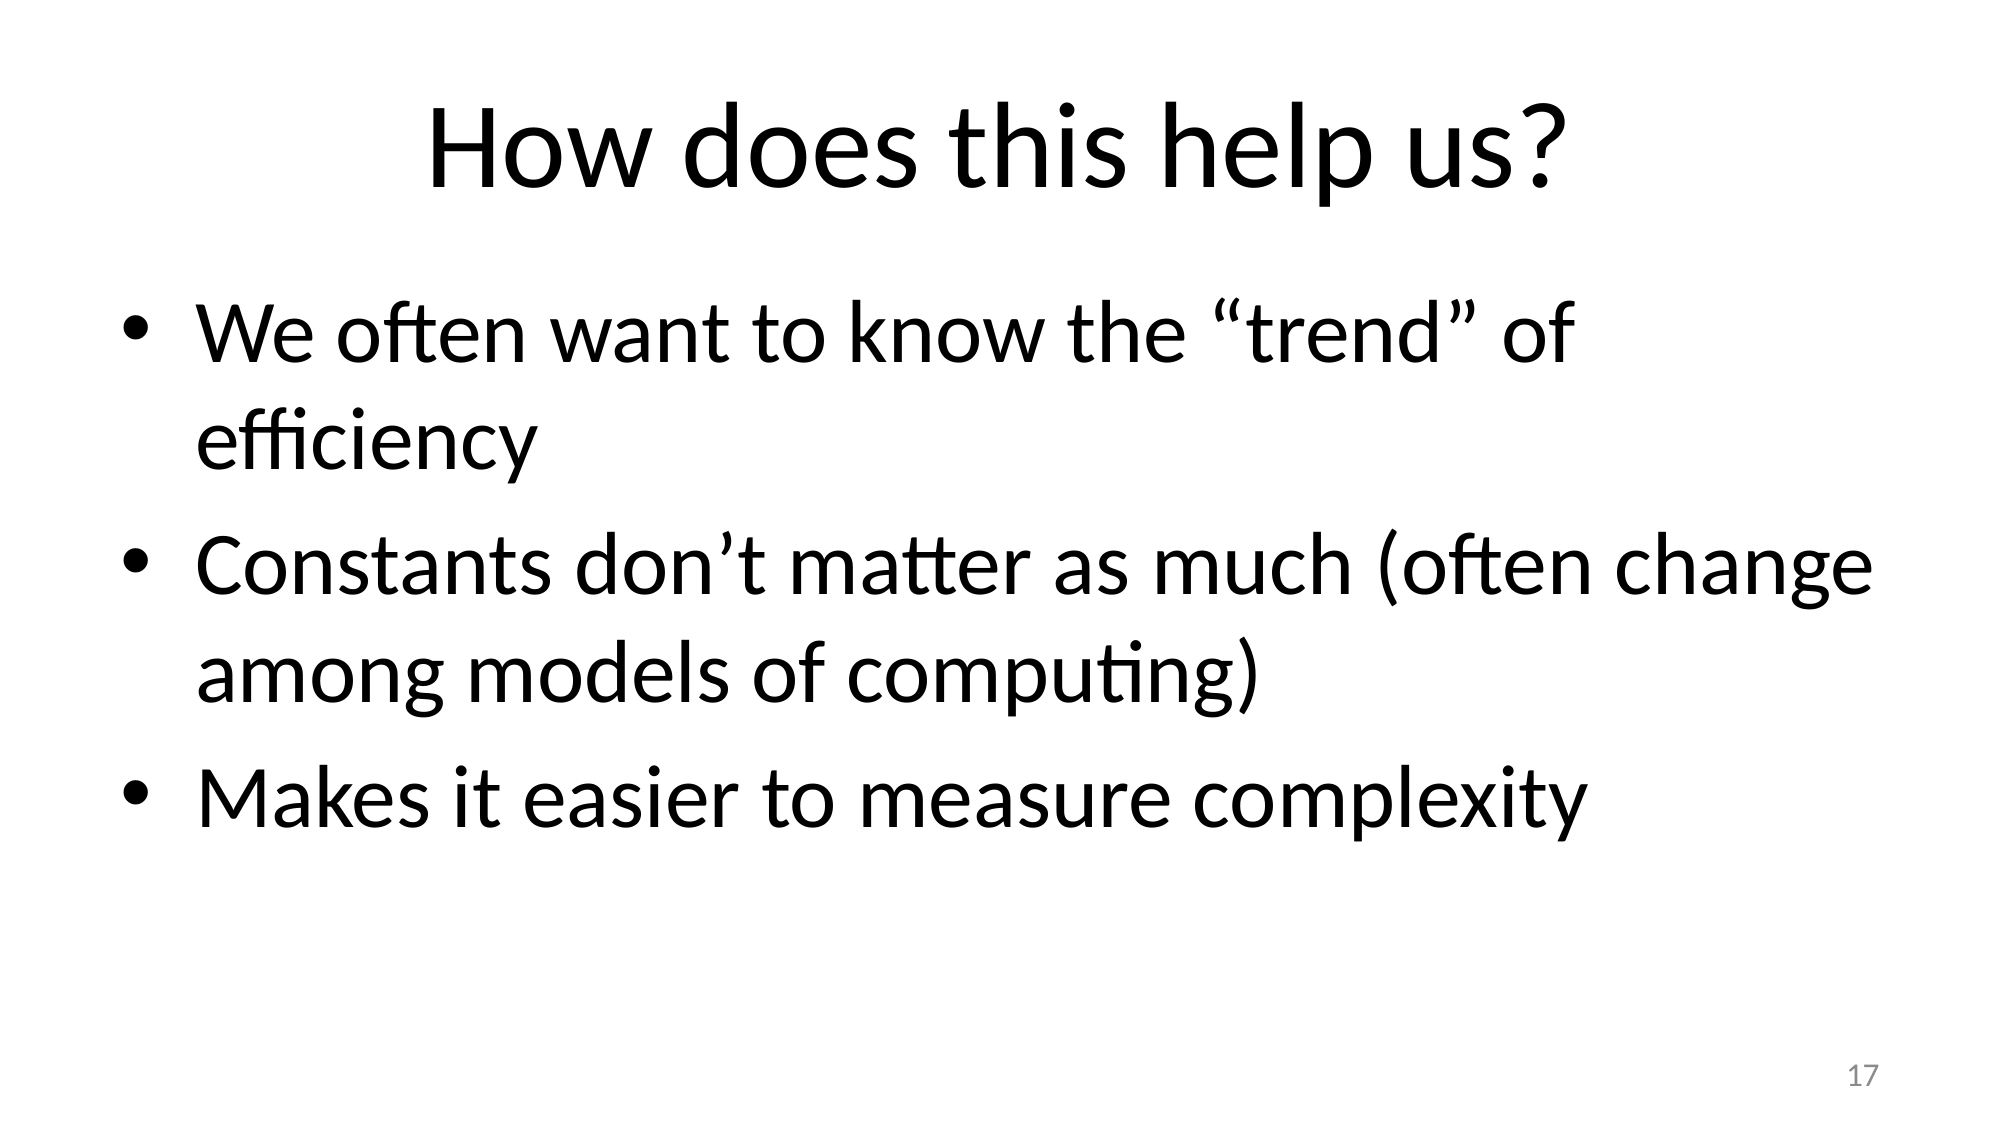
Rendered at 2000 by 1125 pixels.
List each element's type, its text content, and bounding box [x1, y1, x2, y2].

title How does this help us? [99, 45, 1900, 233]
list We often want to know the “trend” of efficiency Constants don’t matter as much (often change among models of computing) Makes it easier to measure complexity [99, 262, 1900, 1005]
slide_number 17 [1432, 1042, 1900, 1103]
